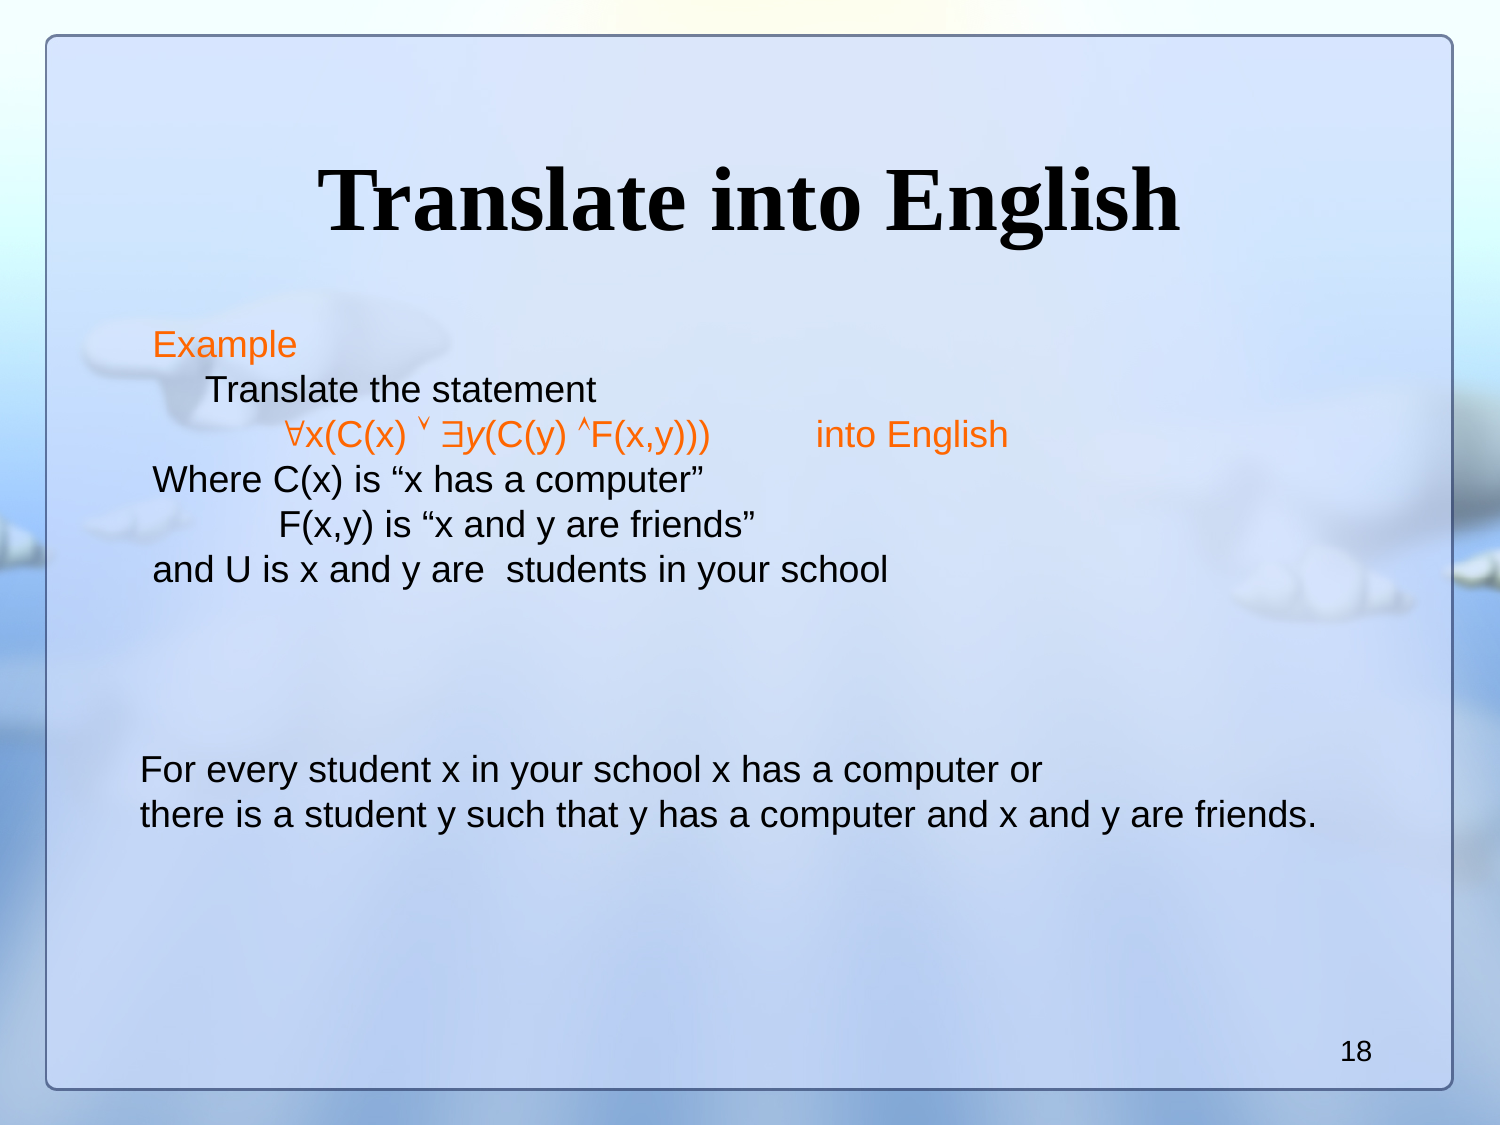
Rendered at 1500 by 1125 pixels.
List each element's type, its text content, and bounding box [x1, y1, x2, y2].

text_box For every student x in your school x has a computer or there is a student y such that y has a computer and x and y are friends. [124, 737, 1500, 900]
title Translate into English [112, 99, 1388, 288]
text_box Example Translate the statement x(C(x)  y(C(y) F(x,y))) into English Where C(x) is “x has a computer” F(x,y) is “x and y are friends” and U is x and y are students in your school [137, 312, 1500, 688]
slide_number 18 [1074, 1024, 1388, 1101]
picture [0, 0, 1500, 1125]
